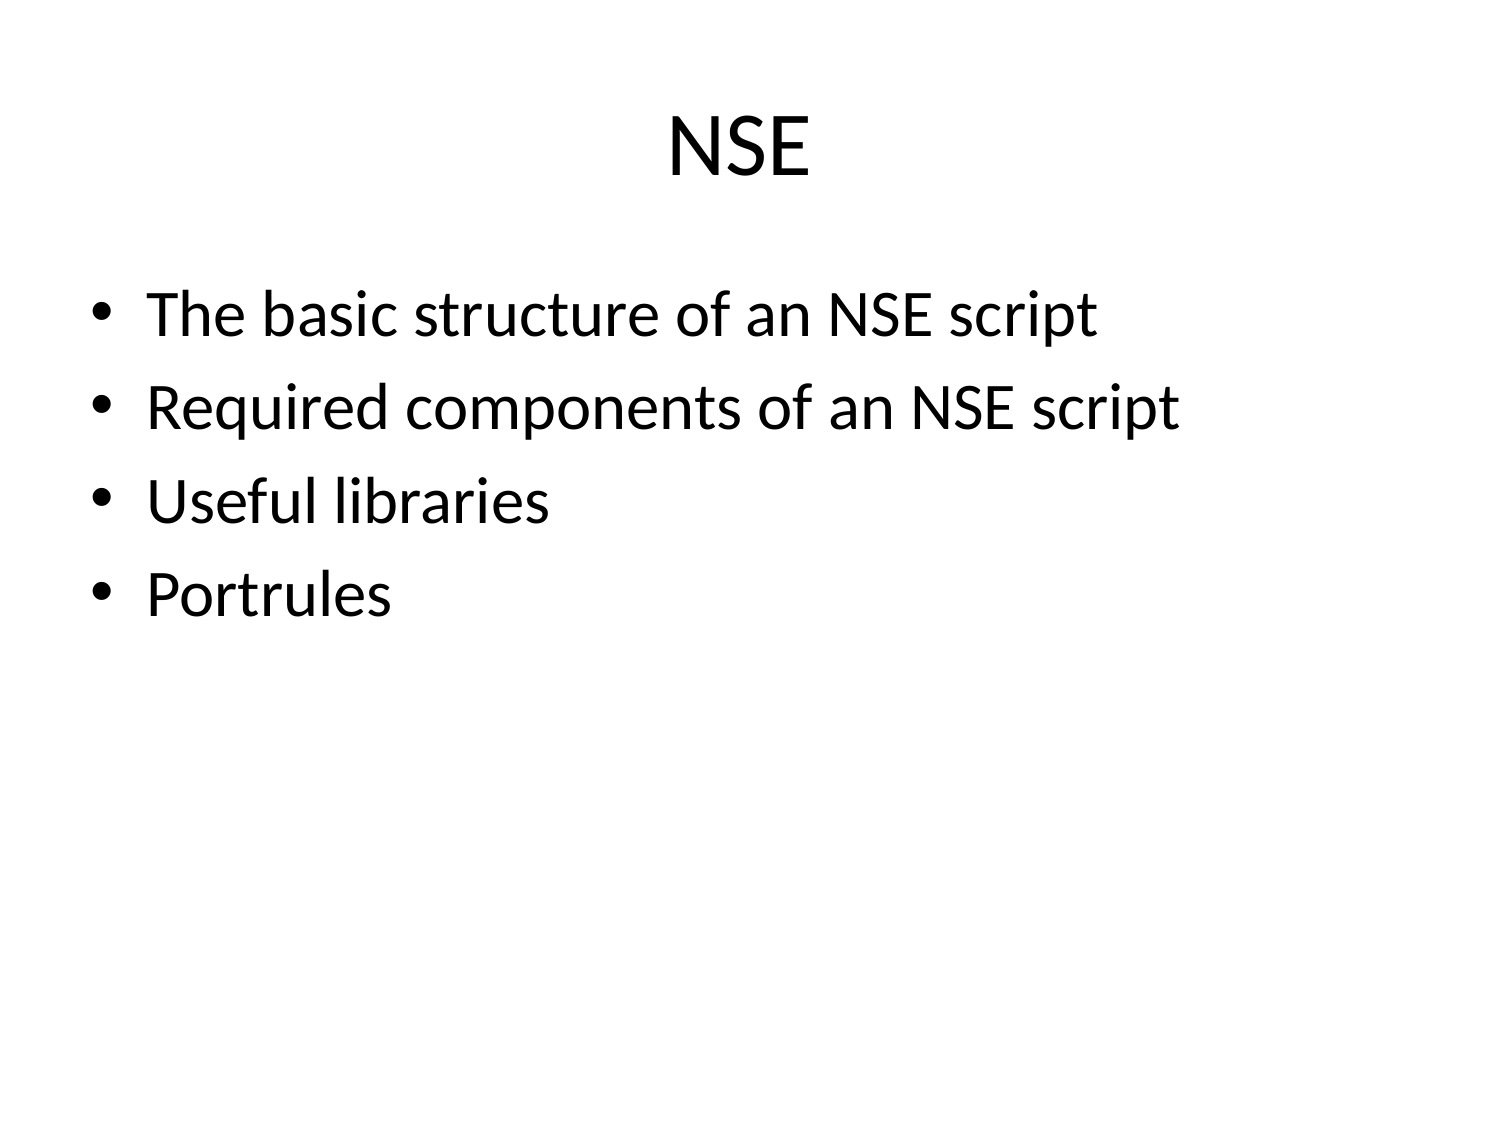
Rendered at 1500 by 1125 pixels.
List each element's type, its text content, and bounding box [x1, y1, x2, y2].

title NSE [75, 45, 1425, 233]
list The basic structure of an NSE script Required components of an NSE script Useful libraries Portrules [75, 262, 1425, 1005]
